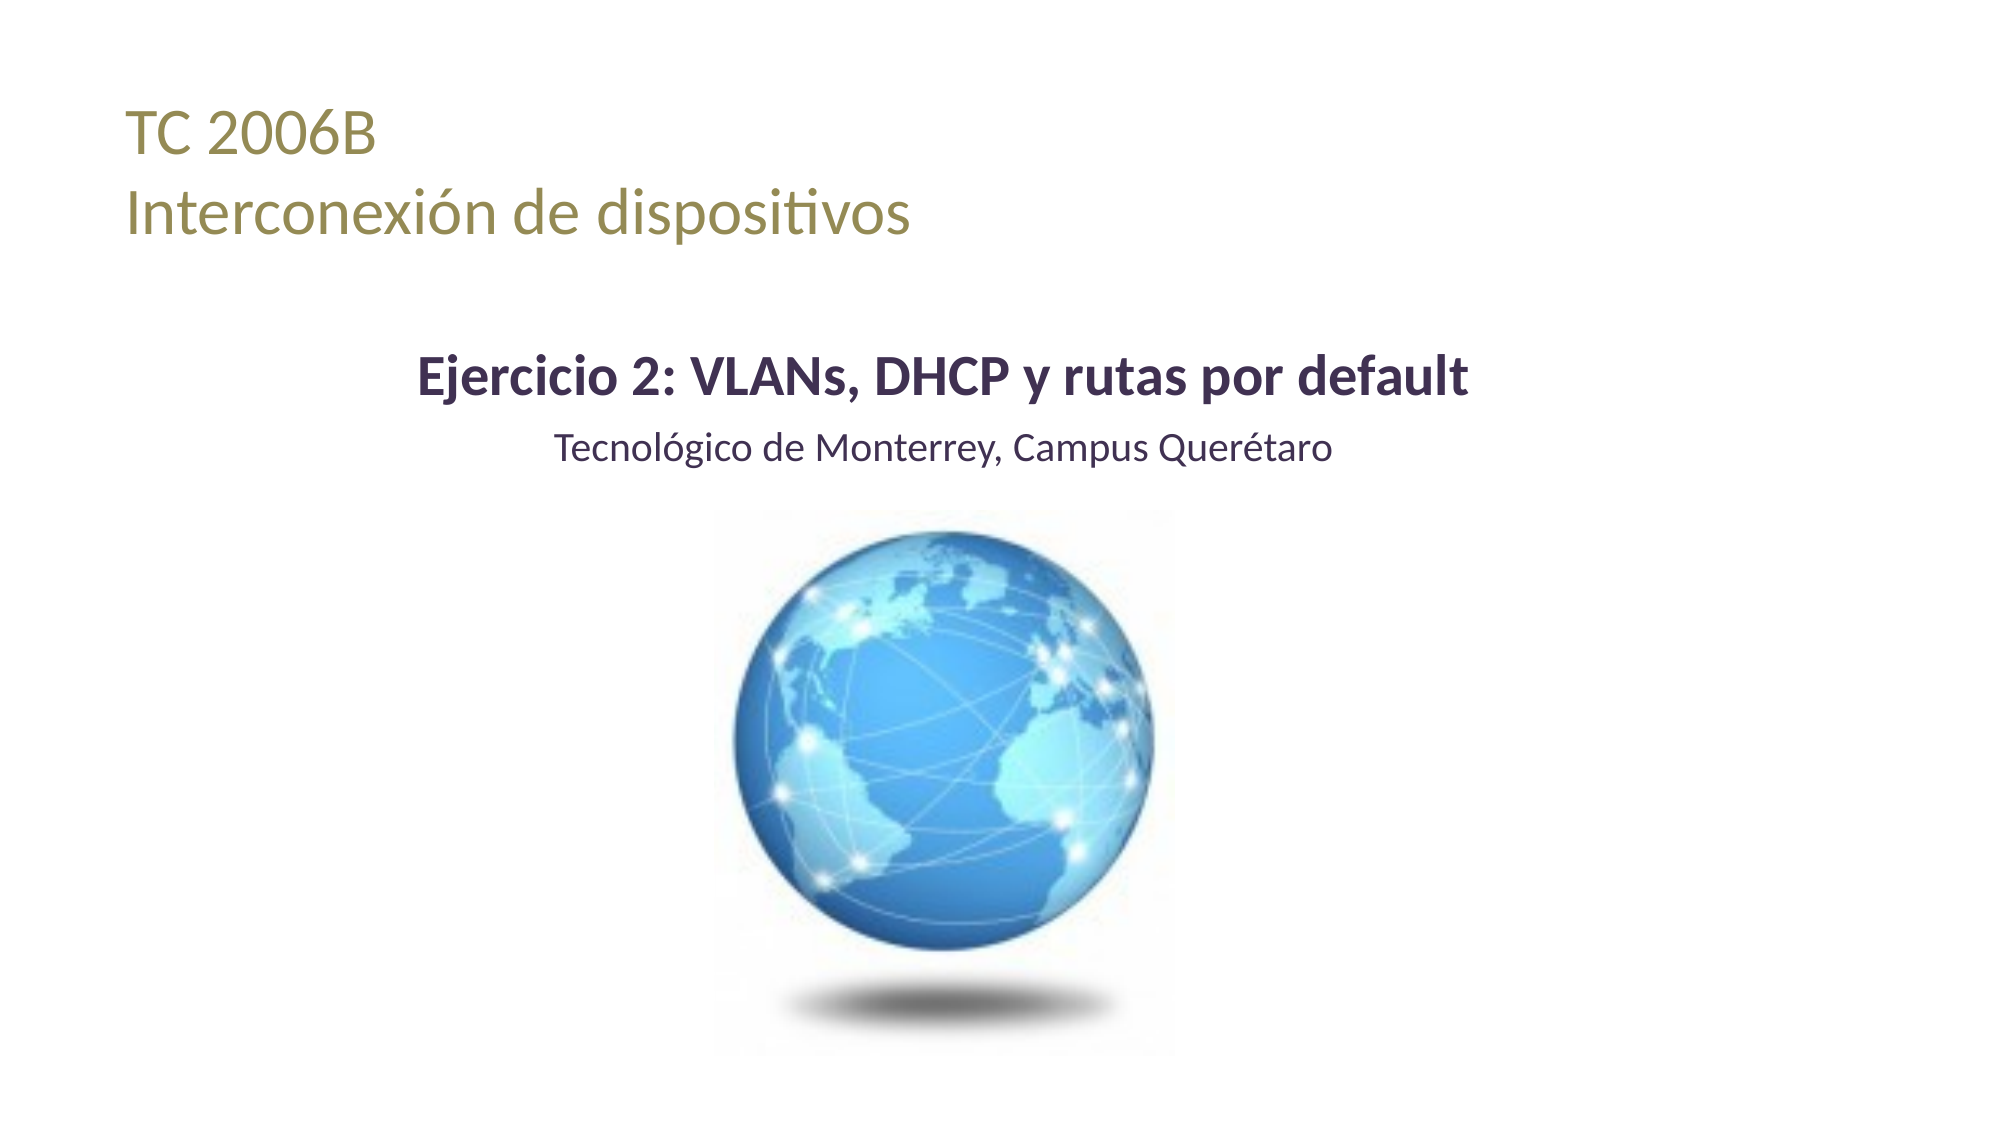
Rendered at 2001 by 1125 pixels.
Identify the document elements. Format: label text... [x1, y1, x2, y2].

subtitle Ejercicio 2: VLANs, DHCP y rutas por default Tecnológico de Monterrey, Campus Querétaro [399, 337, 1488, 486]
title TC 2006B Interconexión de dispositivos [125, 87, 1330, 329]
picture [714, 509, 1176, 1056]
